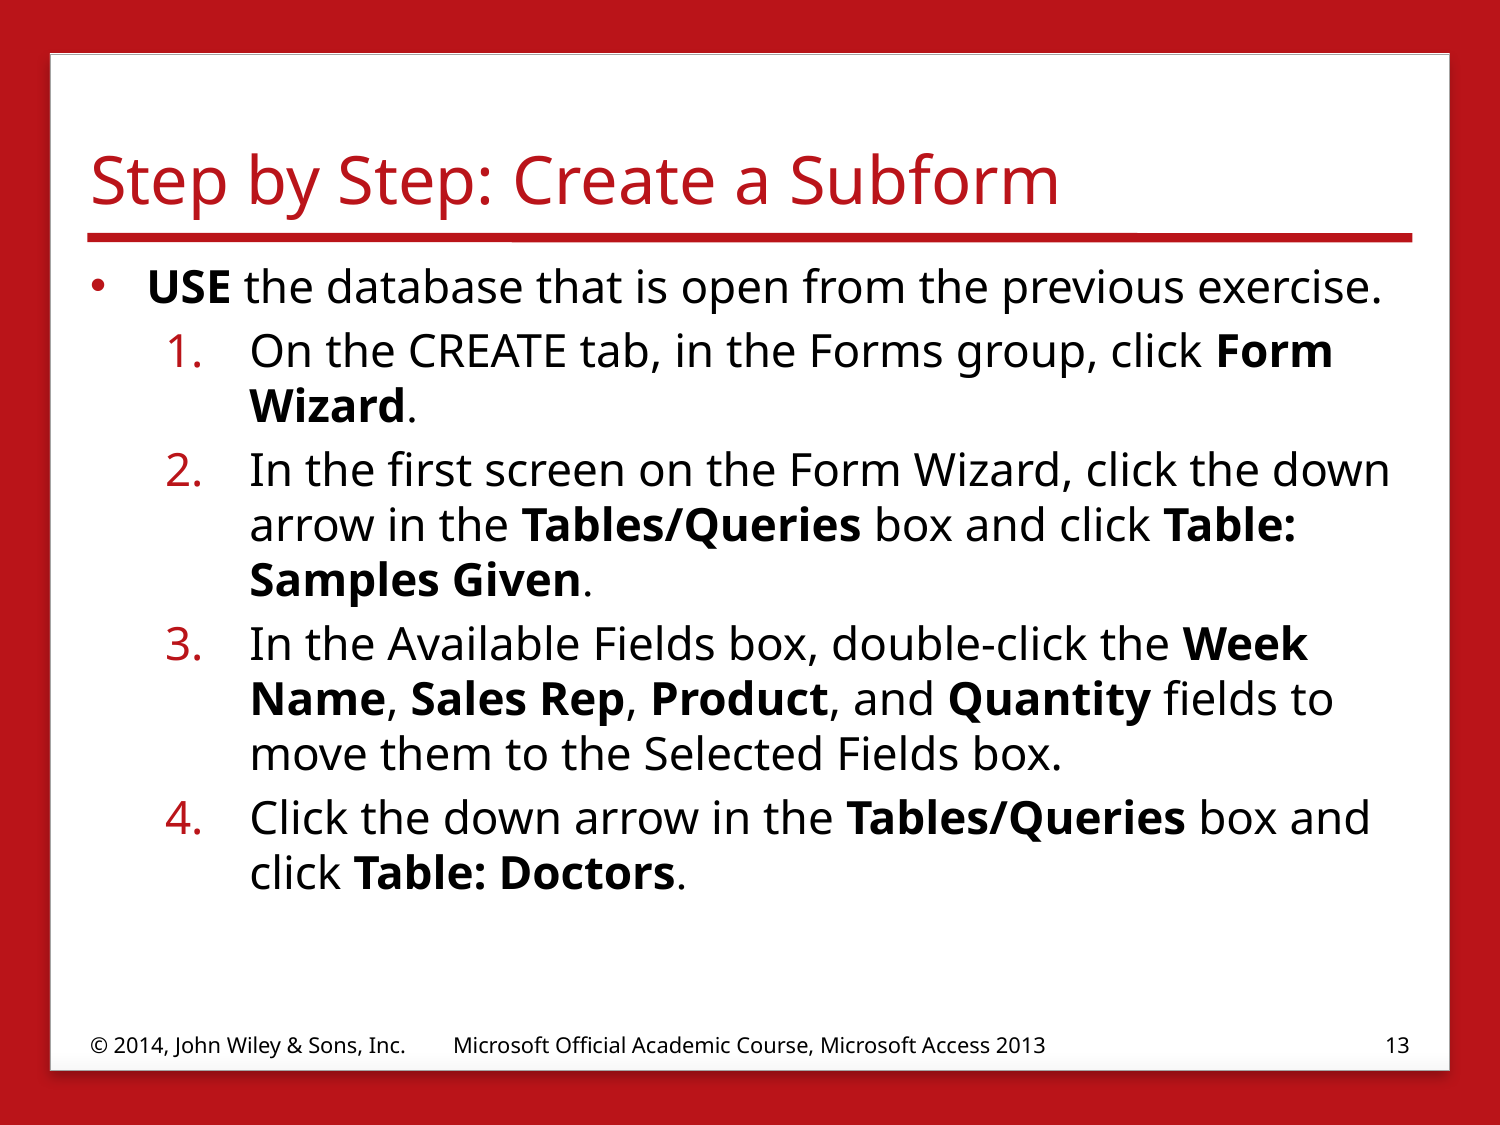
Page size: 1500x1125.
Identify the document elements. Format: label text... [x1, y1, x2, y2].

slide_number 13 [1074, 1024, 1426, 1103]
title Step by Step: Create a Subform [74, 74, 1426, 226]
list USE the database that is open from the previous exercise. On the CREATE tab, in the Forms group, click Form Wizard. In the first screen on the Form Wizard, click the down arrow in the Tables/Queries box and click Table: Samples Given. In the Available Fields box, double-click the Week Name, Sales Rep, Product, and Quantity fields to move them to the Selected Fields box. Click the down arrow in the Tables/Queries box and click Table: Doctors. [75, 249, 1425, 1063]
slide_number © 2014, John Wiley & Sons, Inc. [74, 1024, 426, 1103]
footer Microsoft Official Academic Course, Microsoft Access 2013 [431, 1024, 1069, 1103]
